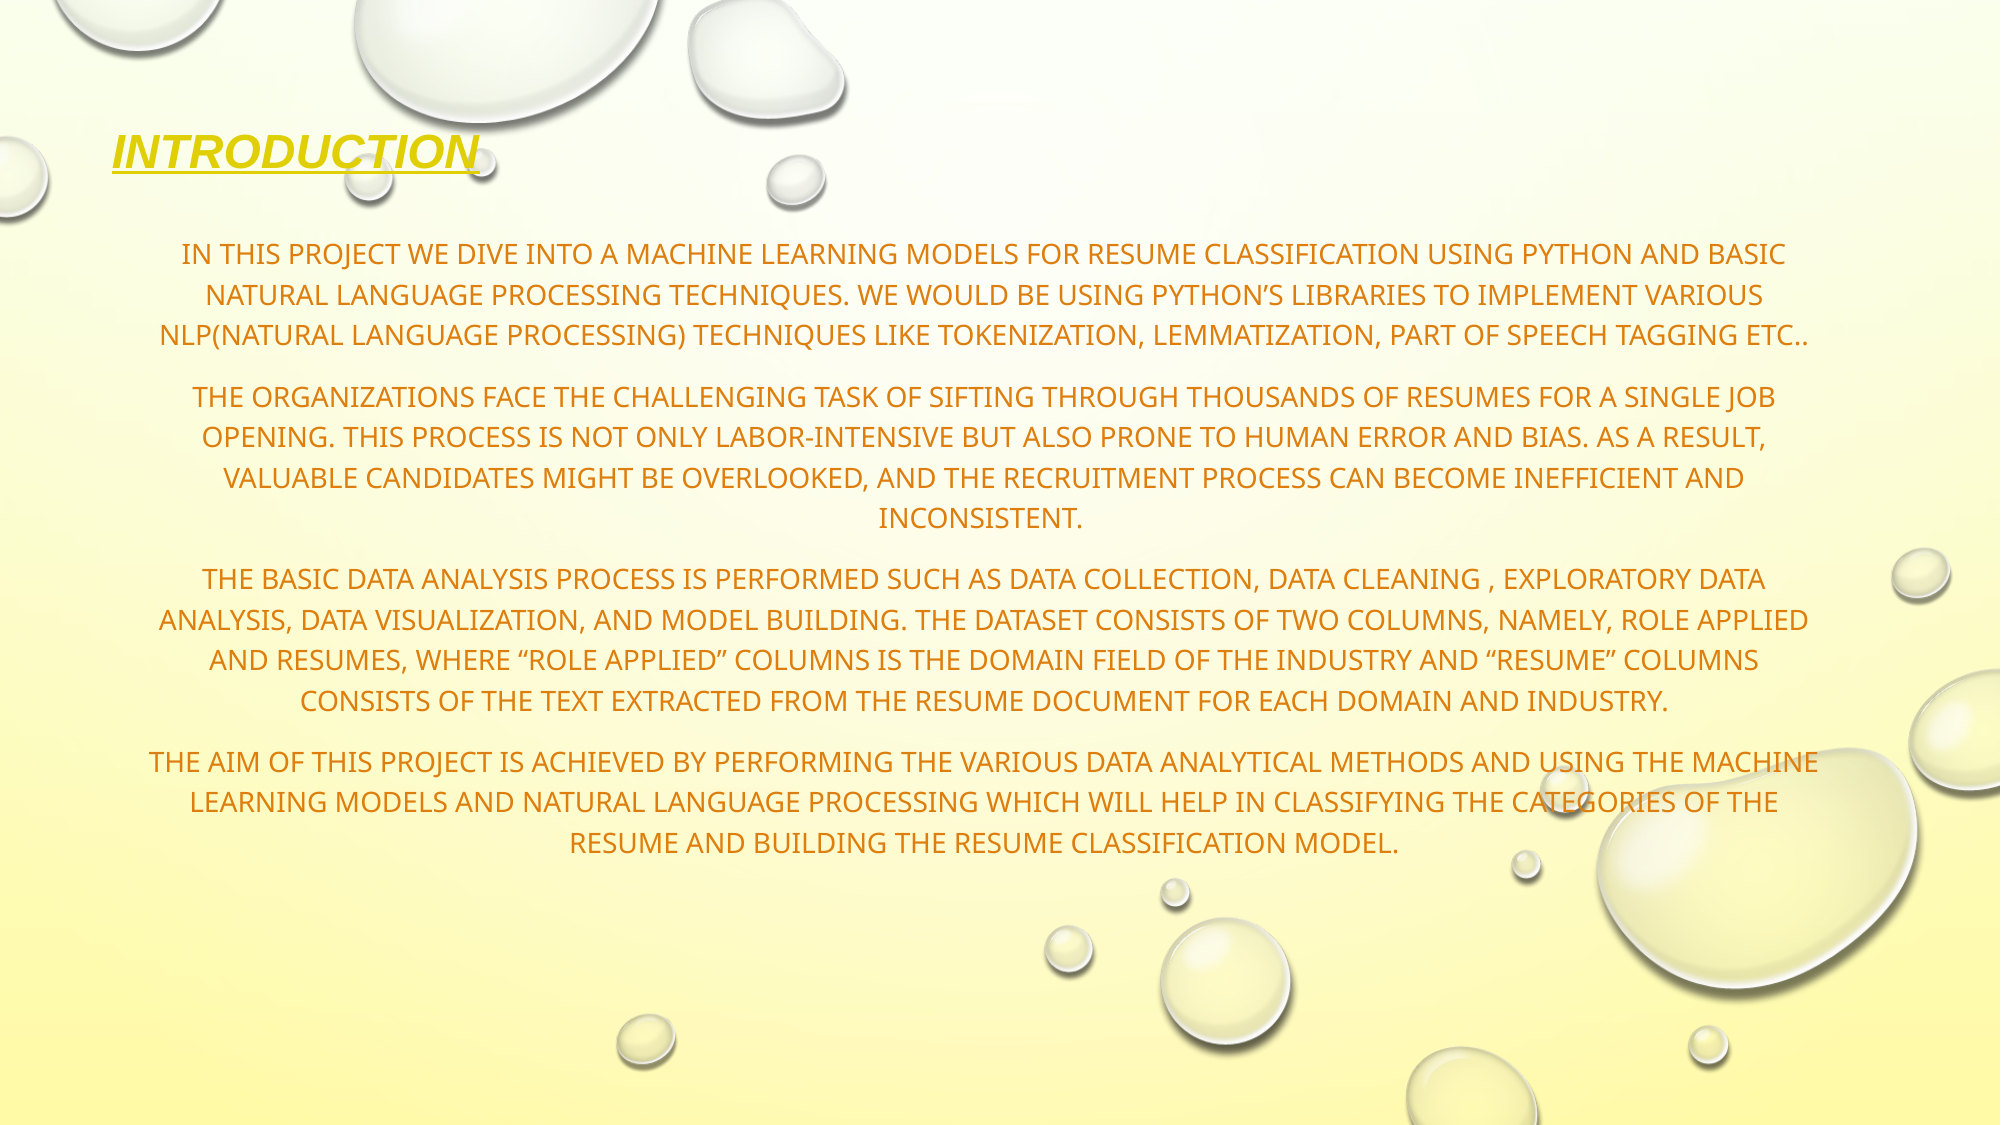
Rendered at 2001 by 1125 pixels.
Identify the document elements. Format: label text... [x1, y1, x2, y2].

picture [0, 0, 2000, 1125]
title Introduction [95, 105, 497, 187]
subtitle In this project we dive into a Machine Learning Models for Resume Classification using Python and basic Natural Language Processing techniques. We would be using Python’s Libraries to implement various NLP(natural language processing) techniques like tokenization, lemmatization, part of speech tagging etc.. The organizations face the challenging task of sifting through thousands of resumes for a single job opening. This process is not only labor-intensive but also prone to human error and bias. As a result, valuable candidates might be overlooked, and the recruitment process can become inefficient and inconsistent. The basic data analysis process is performed such as data collection, data cleaning , exploratory data analysis, data visualization, and model building. The dataset consists of two columns, namely, Role applied and Resumes, where “role applied” columns is the domain field of the industry and “resume” columns consists of the text extracted from the resume document for each domain and industry. The Aim of this project is achieved by performing the various data analytical methods and using the Machine Learning Models and Natural Language Processing which will help in classifying the categories of the resume and building the Resume Classification Model. [127, 222, 1842, 983]
